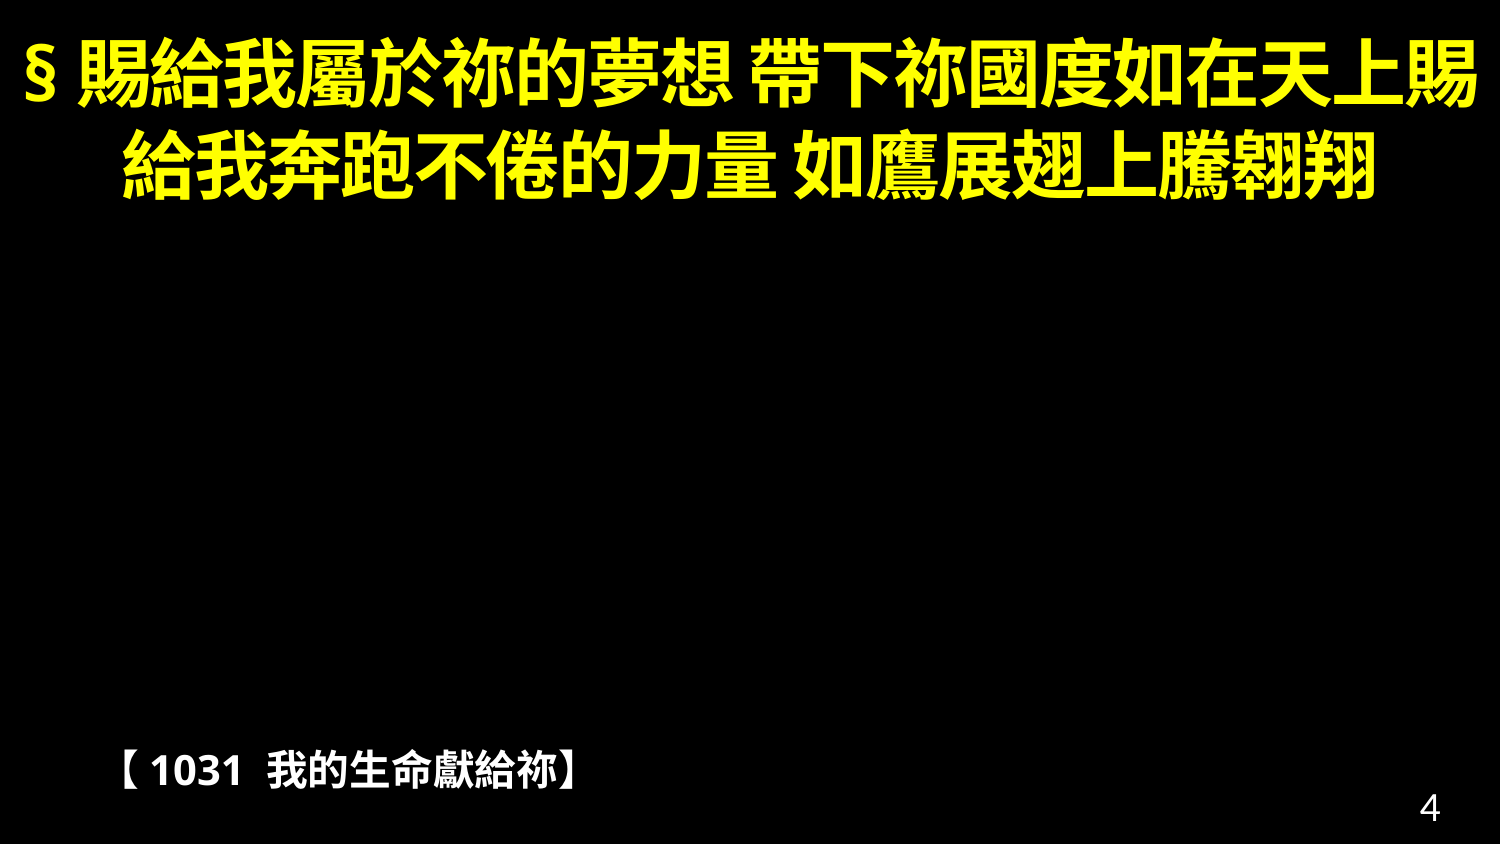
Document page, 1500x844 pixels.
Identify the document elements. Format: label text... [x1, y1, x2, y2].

footer 【1031 我的生命獻給祢】 [69, 746, 628, 792]
slide_number 4 [1118, 782, 1456, 827]
title §賜給我屬於祢的夢想 帶下祢國度如在天上賜給我奔跑不倦的力量 如鷹展翅上騰翱翔 [0, 13, 1500, 216]
